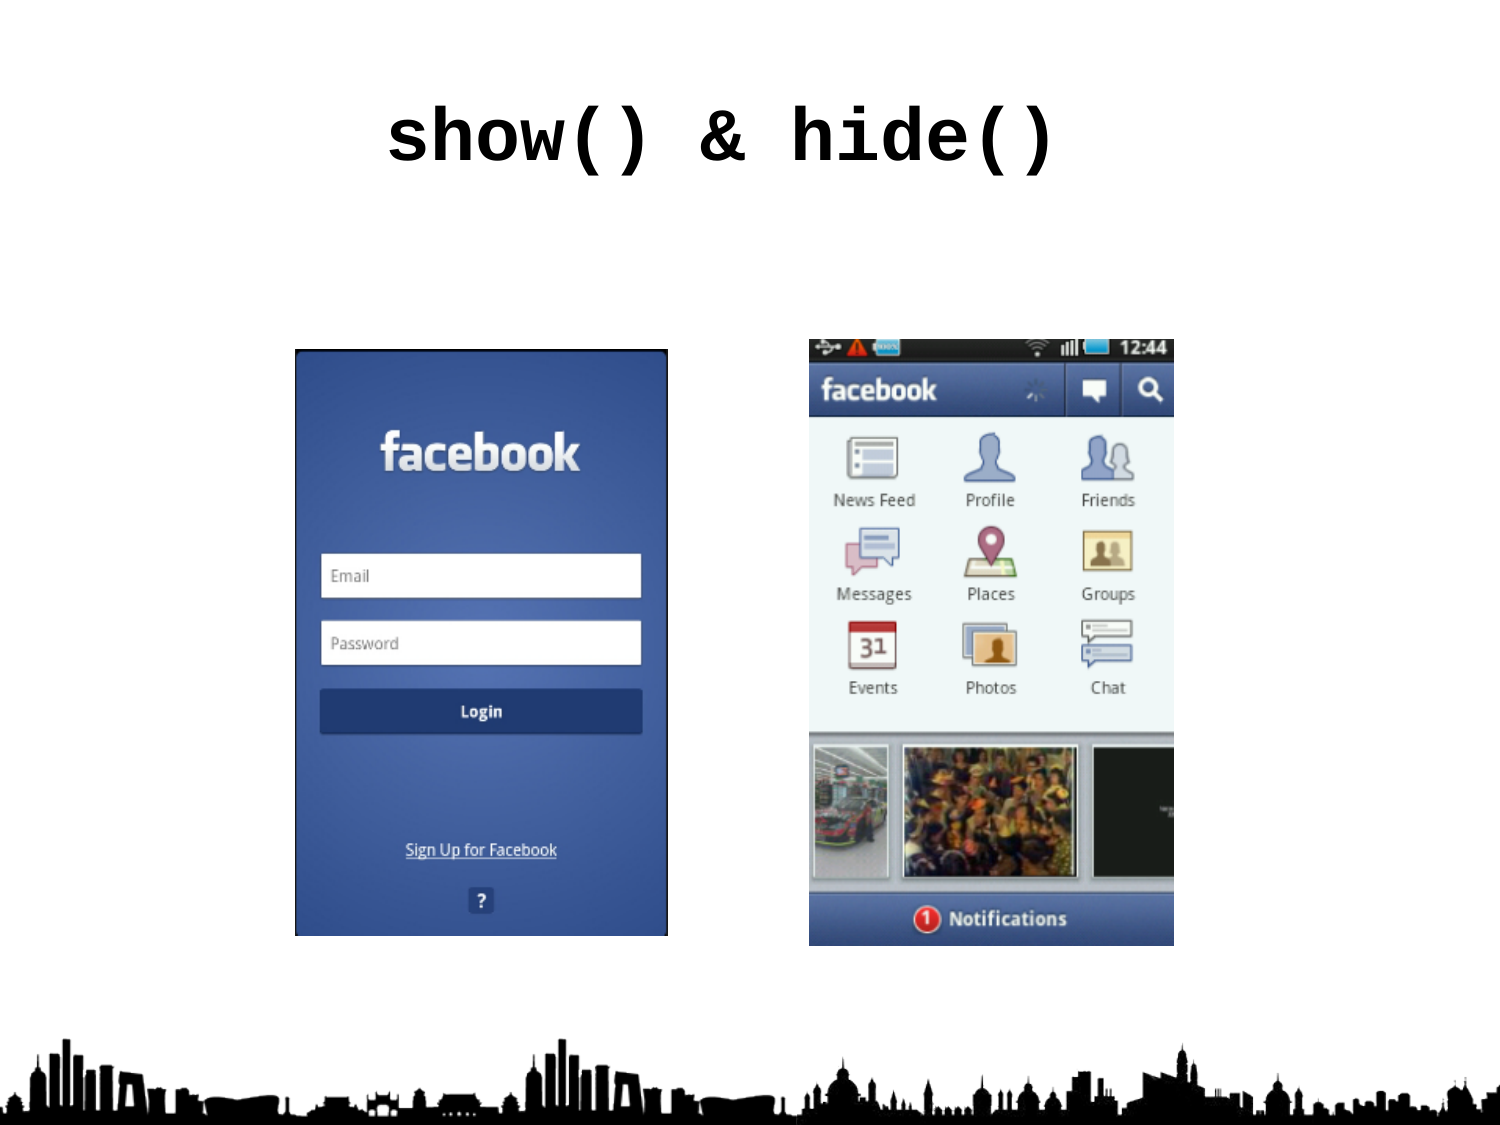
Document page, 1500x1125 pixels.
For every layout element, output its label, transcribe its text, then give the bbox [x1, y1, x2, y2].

picture [295, 349, 668, 936]
text_box show() & hide() [41, 78, 1406, 183]
picture [808, 339, 1174, 947]
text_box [0, 1033, 1500, 1125]
